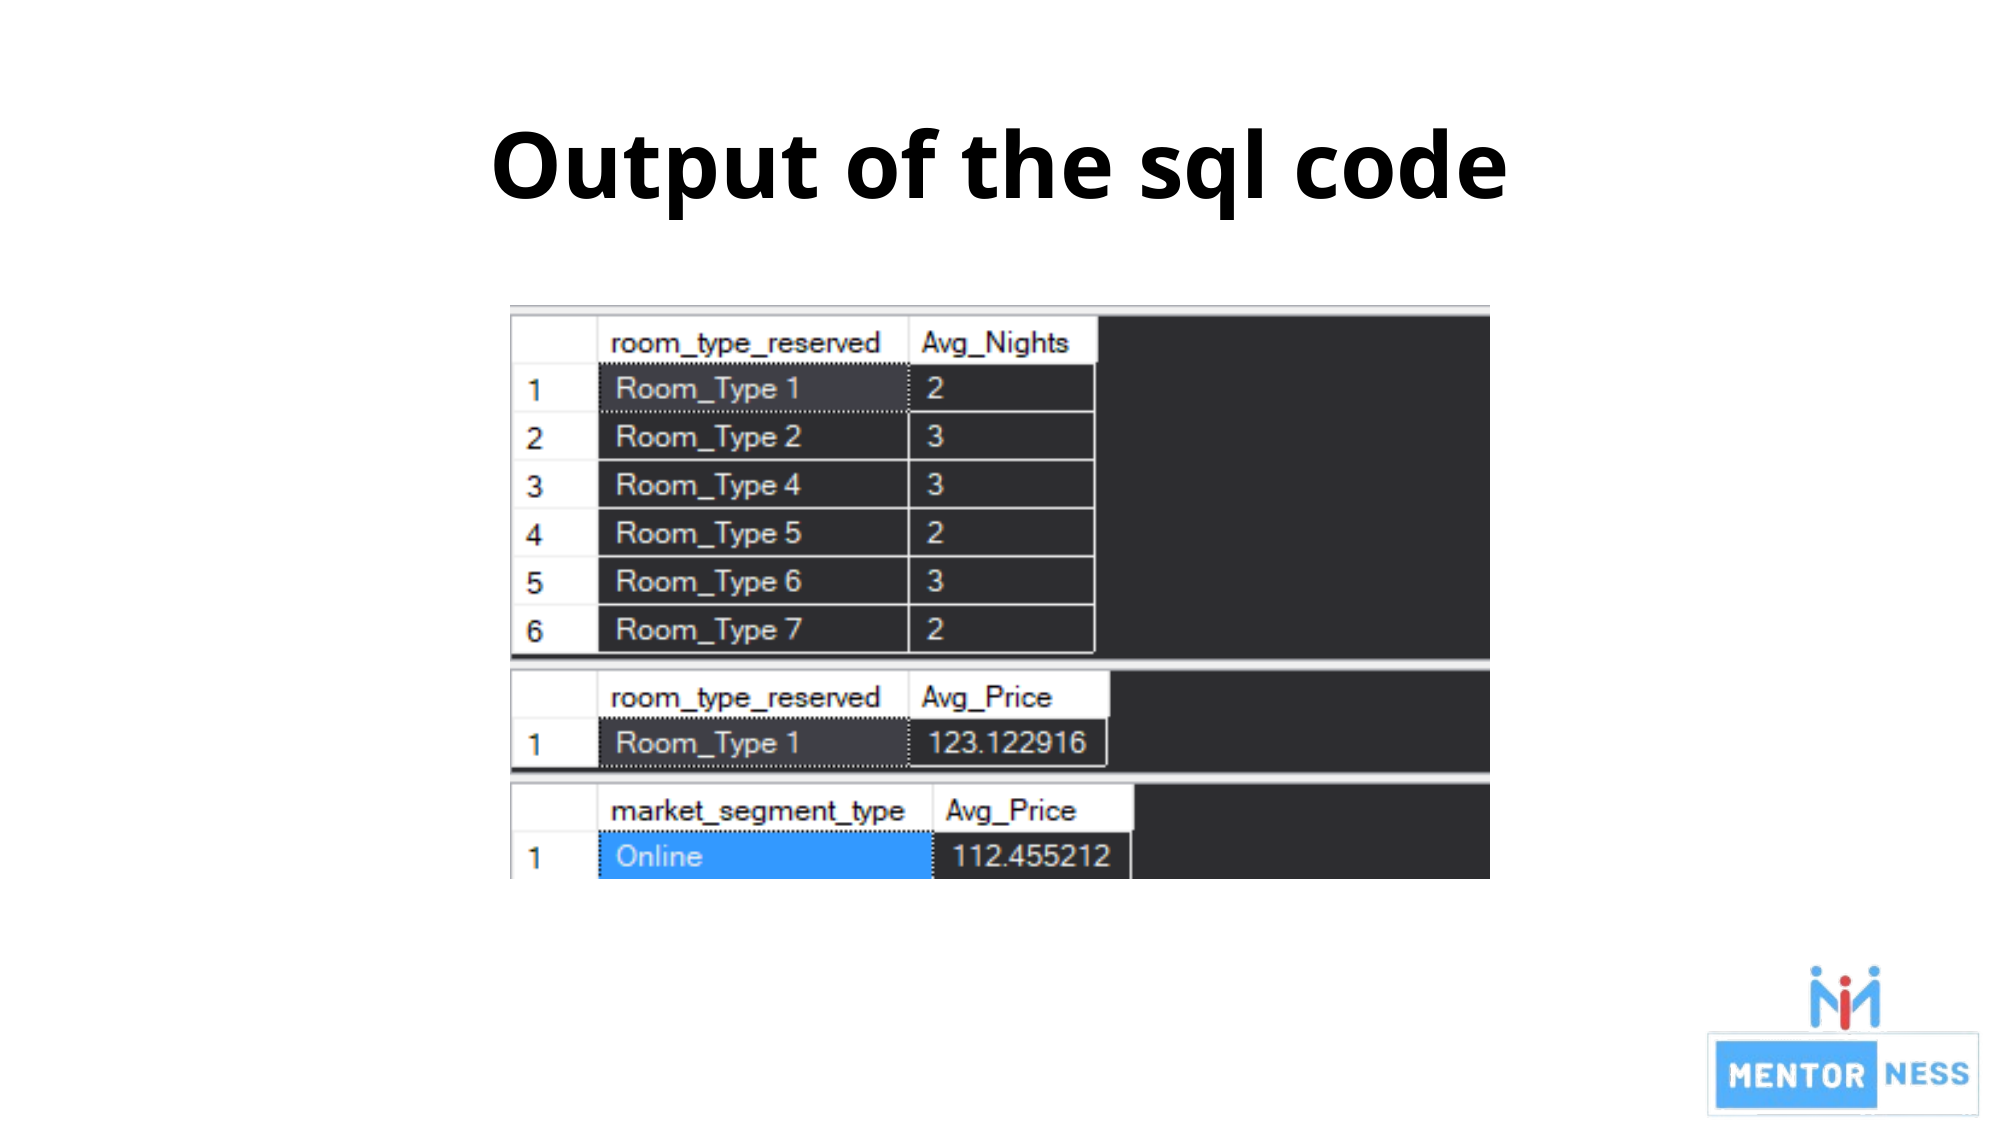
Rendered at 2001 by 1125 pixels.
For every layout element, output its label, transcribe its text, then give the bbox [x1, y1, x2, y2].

title Output of the sql code [137, 59, 1863, 278]
picture [510, 305, 1490, 879]
picture [1687, 880, 2000, 1125]
